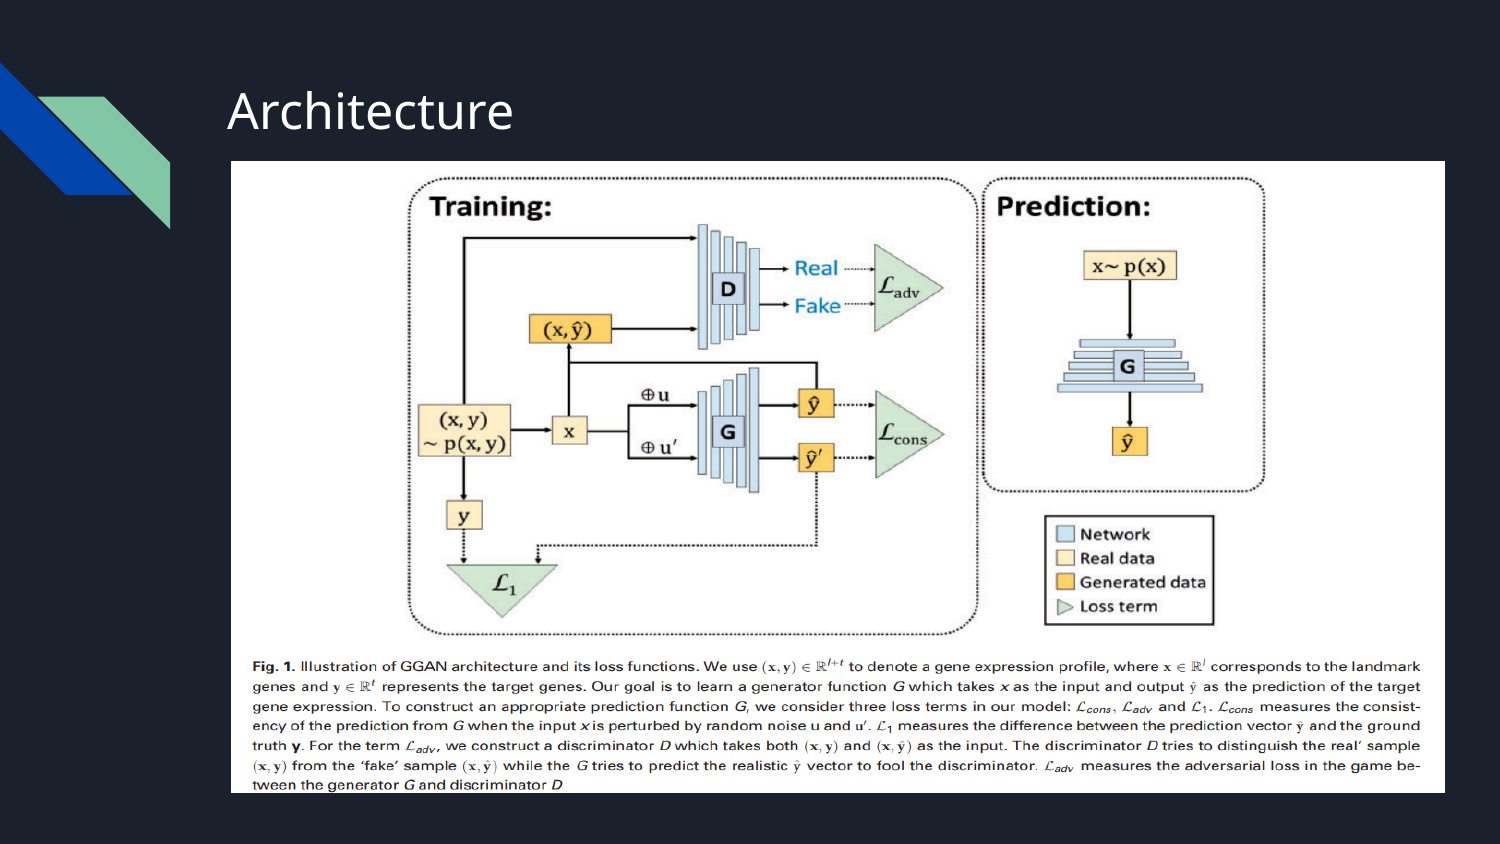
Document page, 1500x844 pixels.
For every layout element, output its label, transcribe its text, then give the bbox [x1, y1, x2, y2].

picture [231, 160, 1445, 793]
title Architecture [212, 64, 1368, 215]
